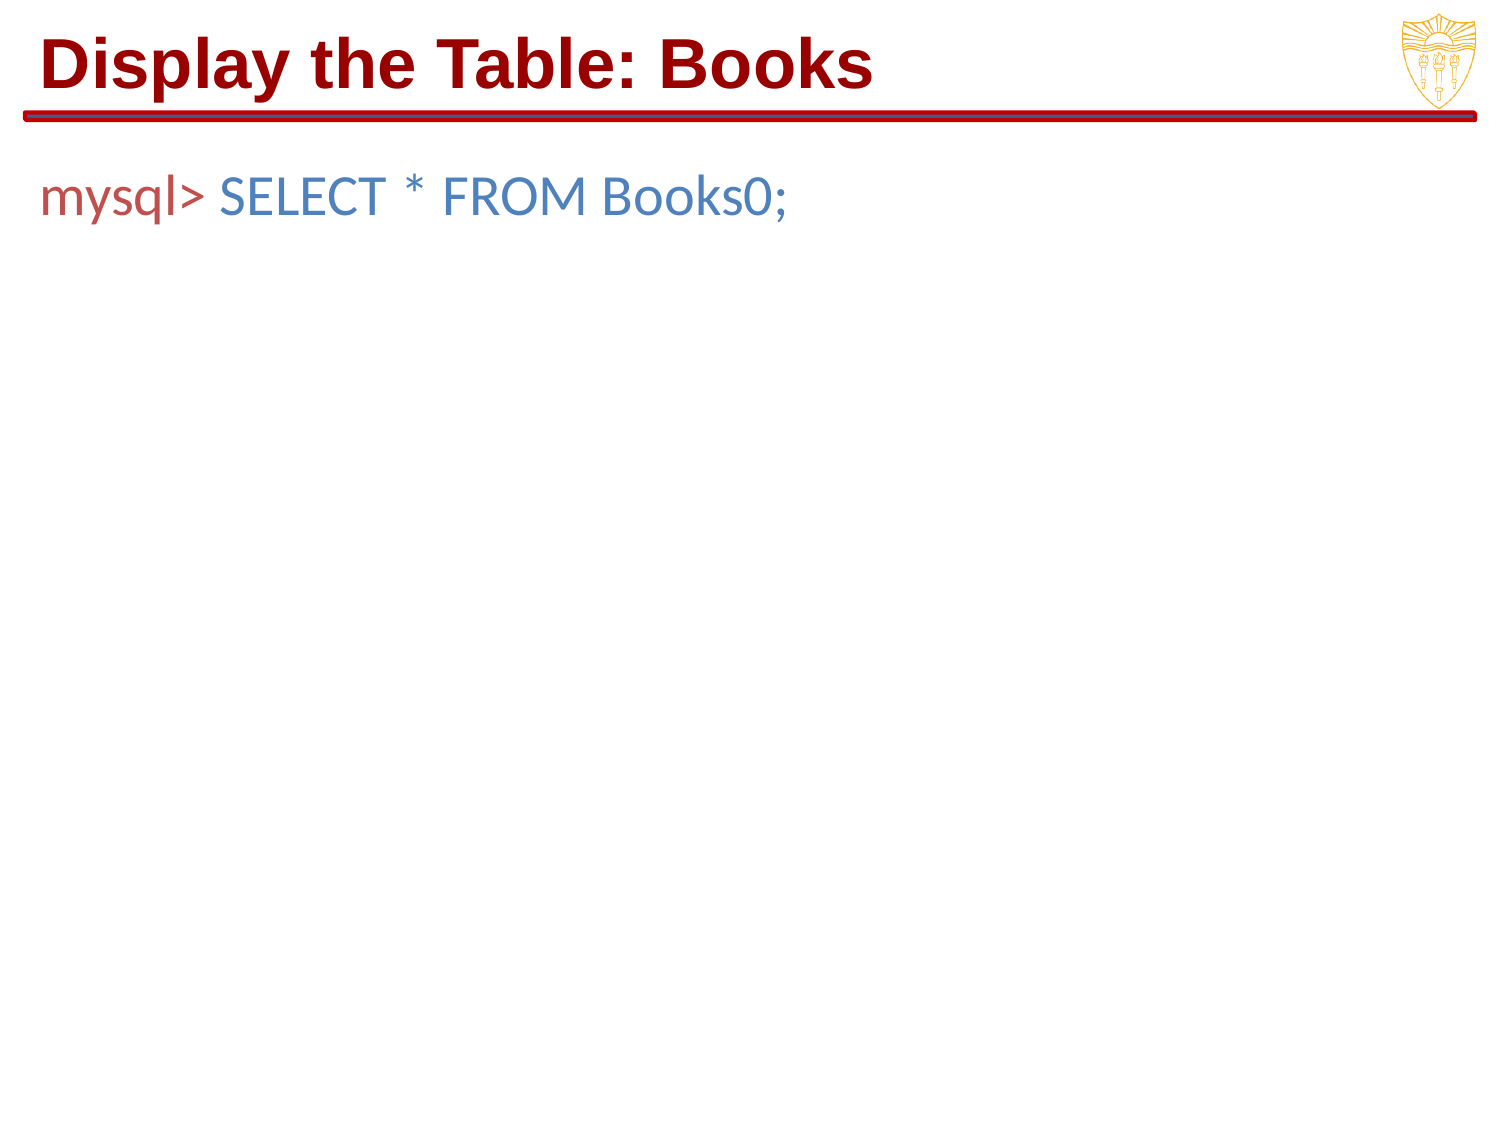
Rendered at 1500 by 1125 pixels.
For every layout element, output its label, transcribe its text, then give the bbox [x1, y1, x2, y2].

list mysql> SELECT * FROM Books0; [24, 149, 1475, 1005]
title Display the Table: Books [24, 7, 1475, 113]
picture [1377, 0, 1500, 123]
